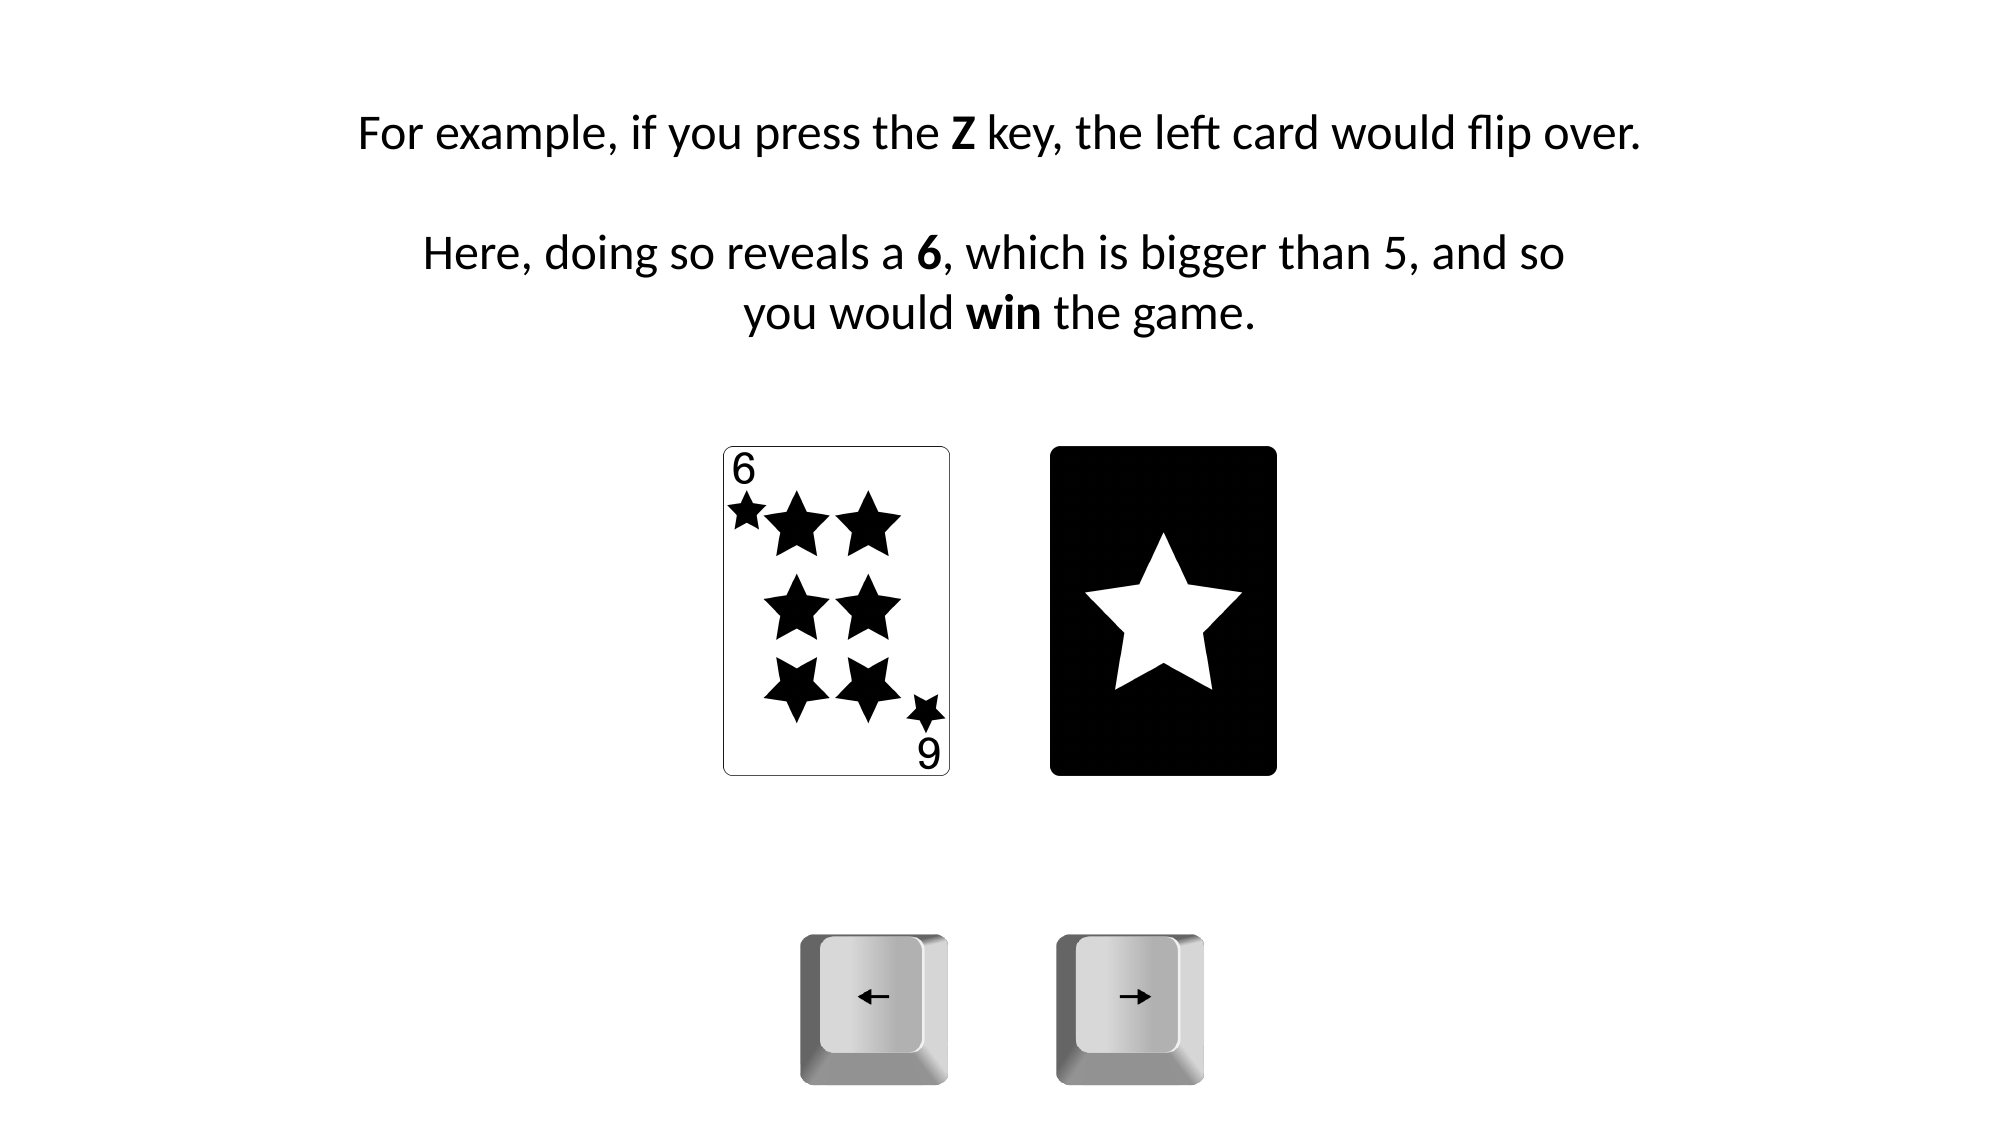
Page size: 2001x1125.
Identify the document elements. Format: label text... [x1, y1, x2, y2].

picture [722, 446, 950, 776]
text_box For example, if you press the Z key, the left card would flip over. Here, doing so reveals a 6, which is bigger than 5, and so you would win the game. [16, 92, 1984, 347]
picture [1054, 932, 1206, 1088]
picture [1050, 446, 1277, 776]
picture [797, 932, 950, 1088]
